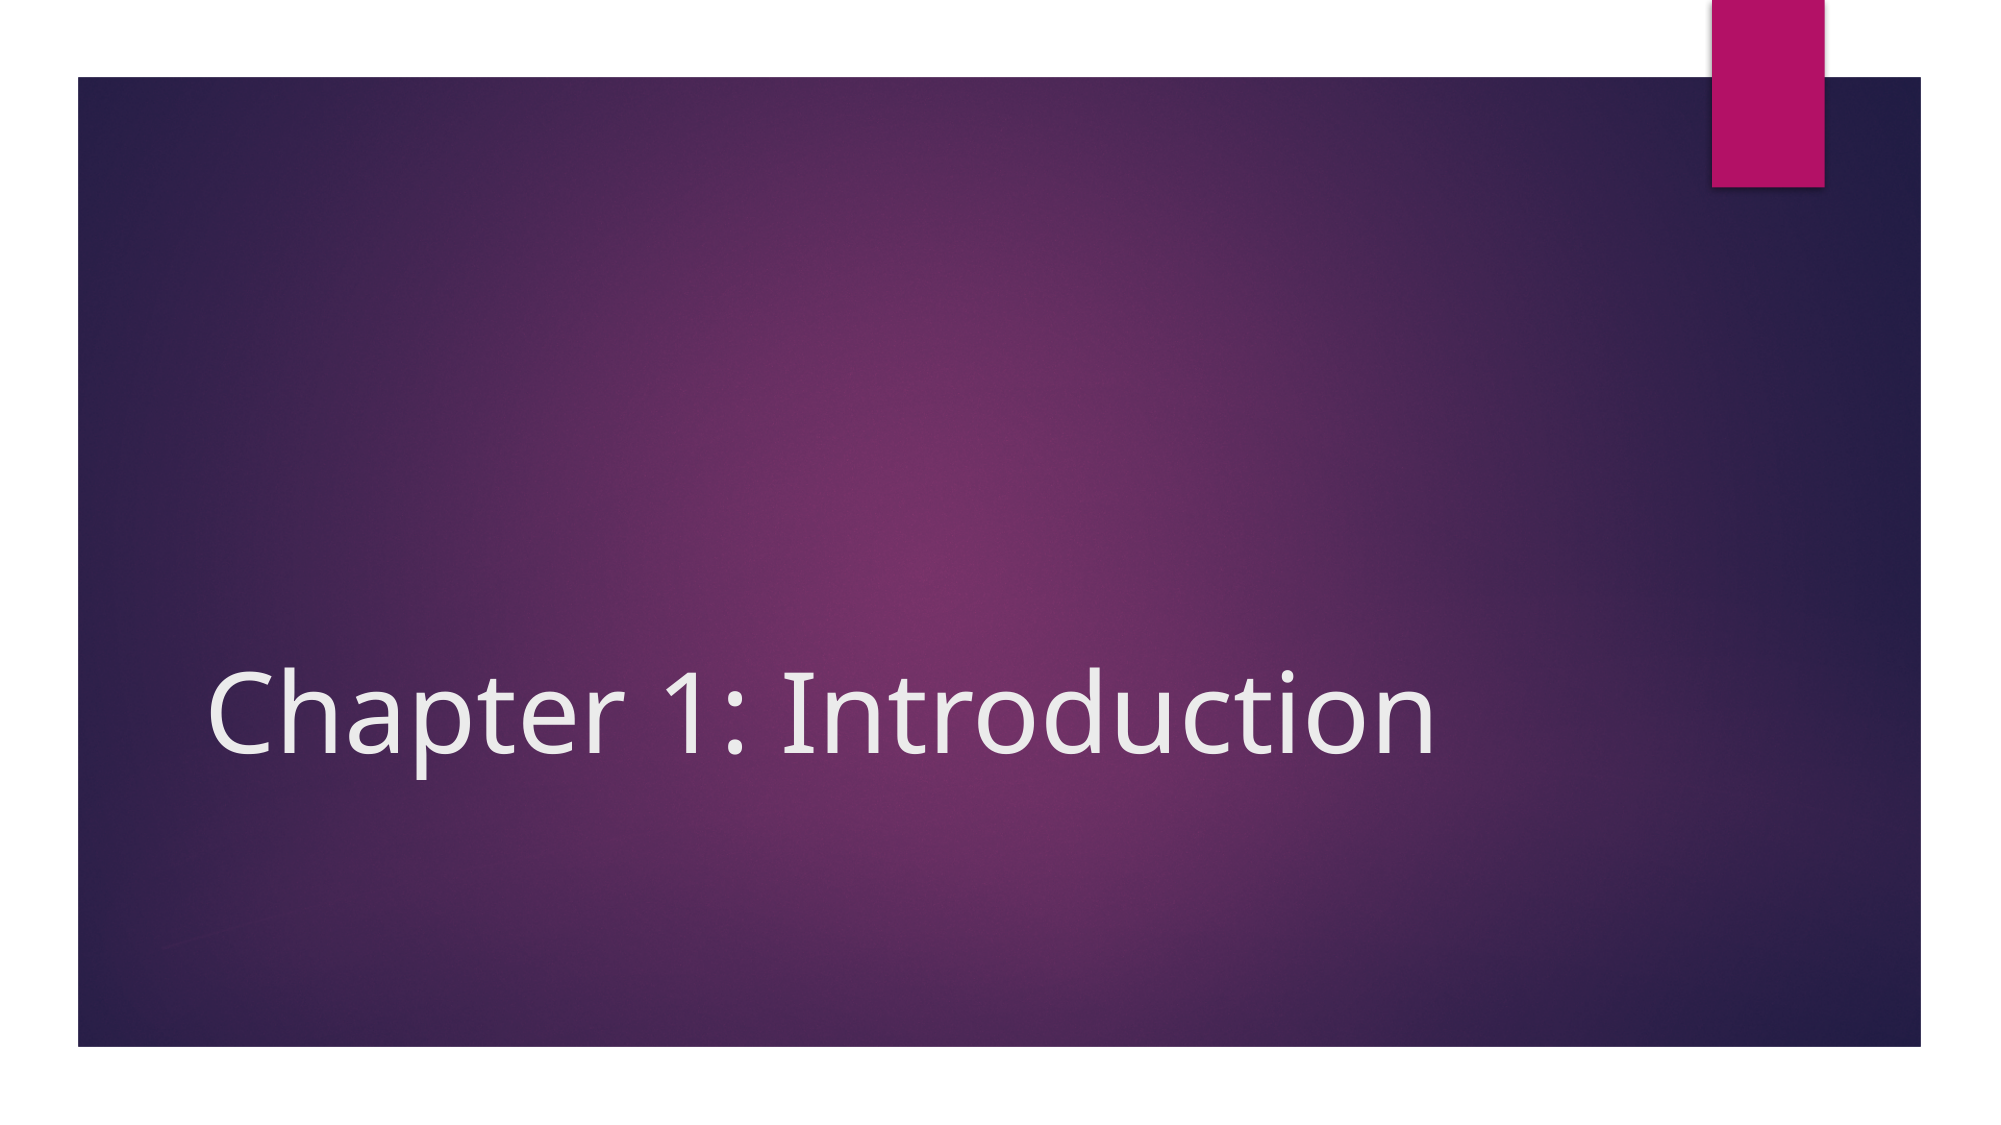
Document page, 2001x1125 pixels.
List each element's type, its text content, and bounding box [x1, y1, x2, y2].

title Chapter 1: Introduction [189, 344, 1638, 784]
